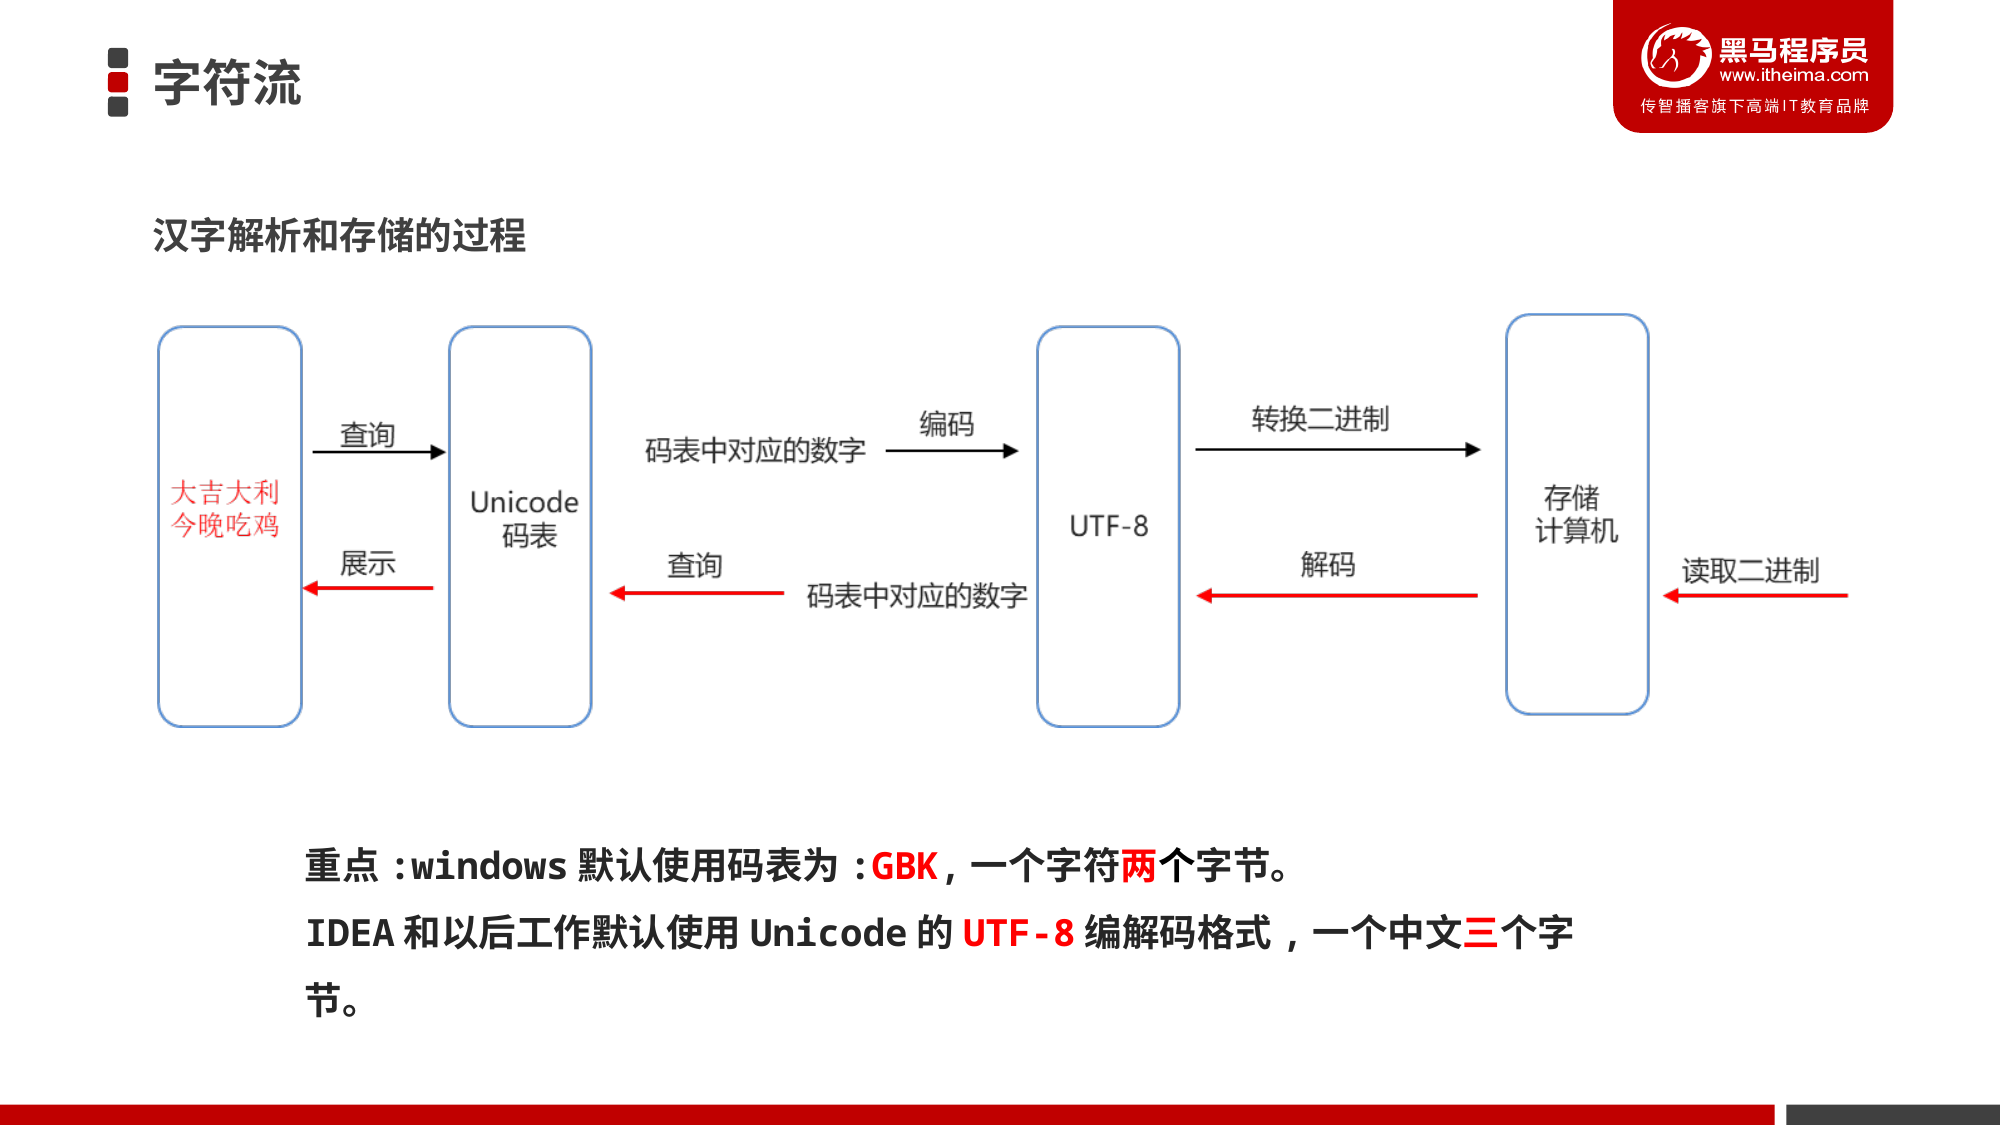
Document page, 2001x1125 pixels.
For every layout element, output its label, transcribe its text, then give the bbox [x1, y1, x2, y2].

title 字符流 [137, 38, 1577, 124]
picture [151, 312, 1849, 729]
text_box 重点:windows默认使用码表为:GBK,一个字符两个字节。 IDEA和以后工作默认使用Unicode的UTF-8编解码格式,一个中文三个字节。 [290, 811, 1605, 1029]
list 汉字解析和存储的过程 [137, 192, 1753, 277]
picture [1616, 11, 1894, 125]
